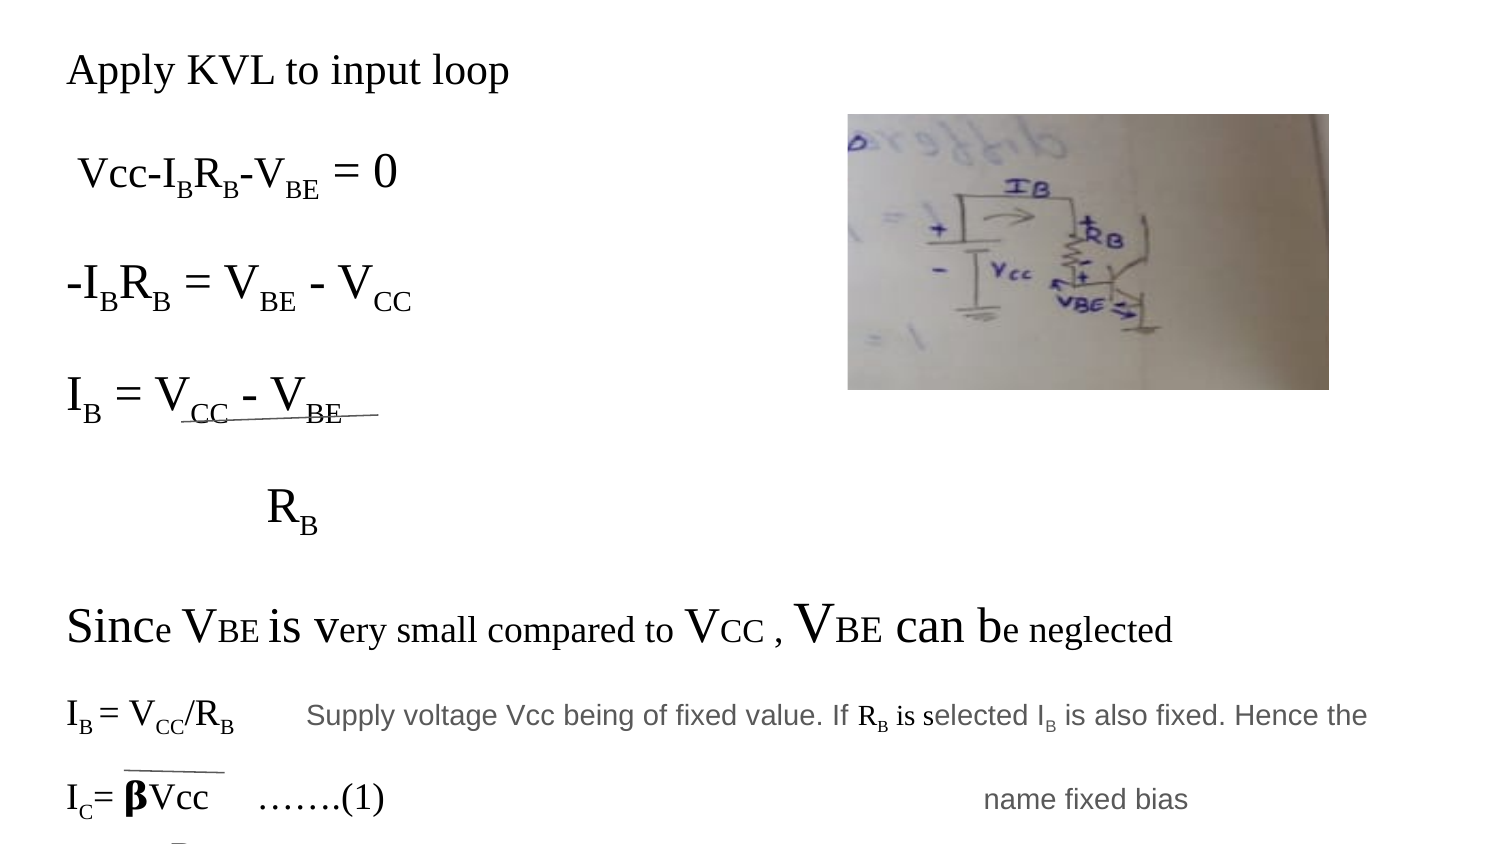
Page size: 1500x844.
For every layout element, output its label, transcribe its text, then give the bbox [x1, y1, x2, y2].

picture [847, 114, 1330, 390]
list Apply KVL to input loop Vcc-IBRB-VBE = 0 -IBRB = VBE - VCC IB = VCC - VBE RB Since VBE is very small compared to VCC , VBE can be neglected IB = VCC/RB Supply voltage Vcc being of fixed value. If RB is selected IB is also fixed. Hence the IC= 𝛃Vcc …….(1) name fixed bias RB [51, 18, 1449, 844]
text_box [180, 414, 379, 423]
